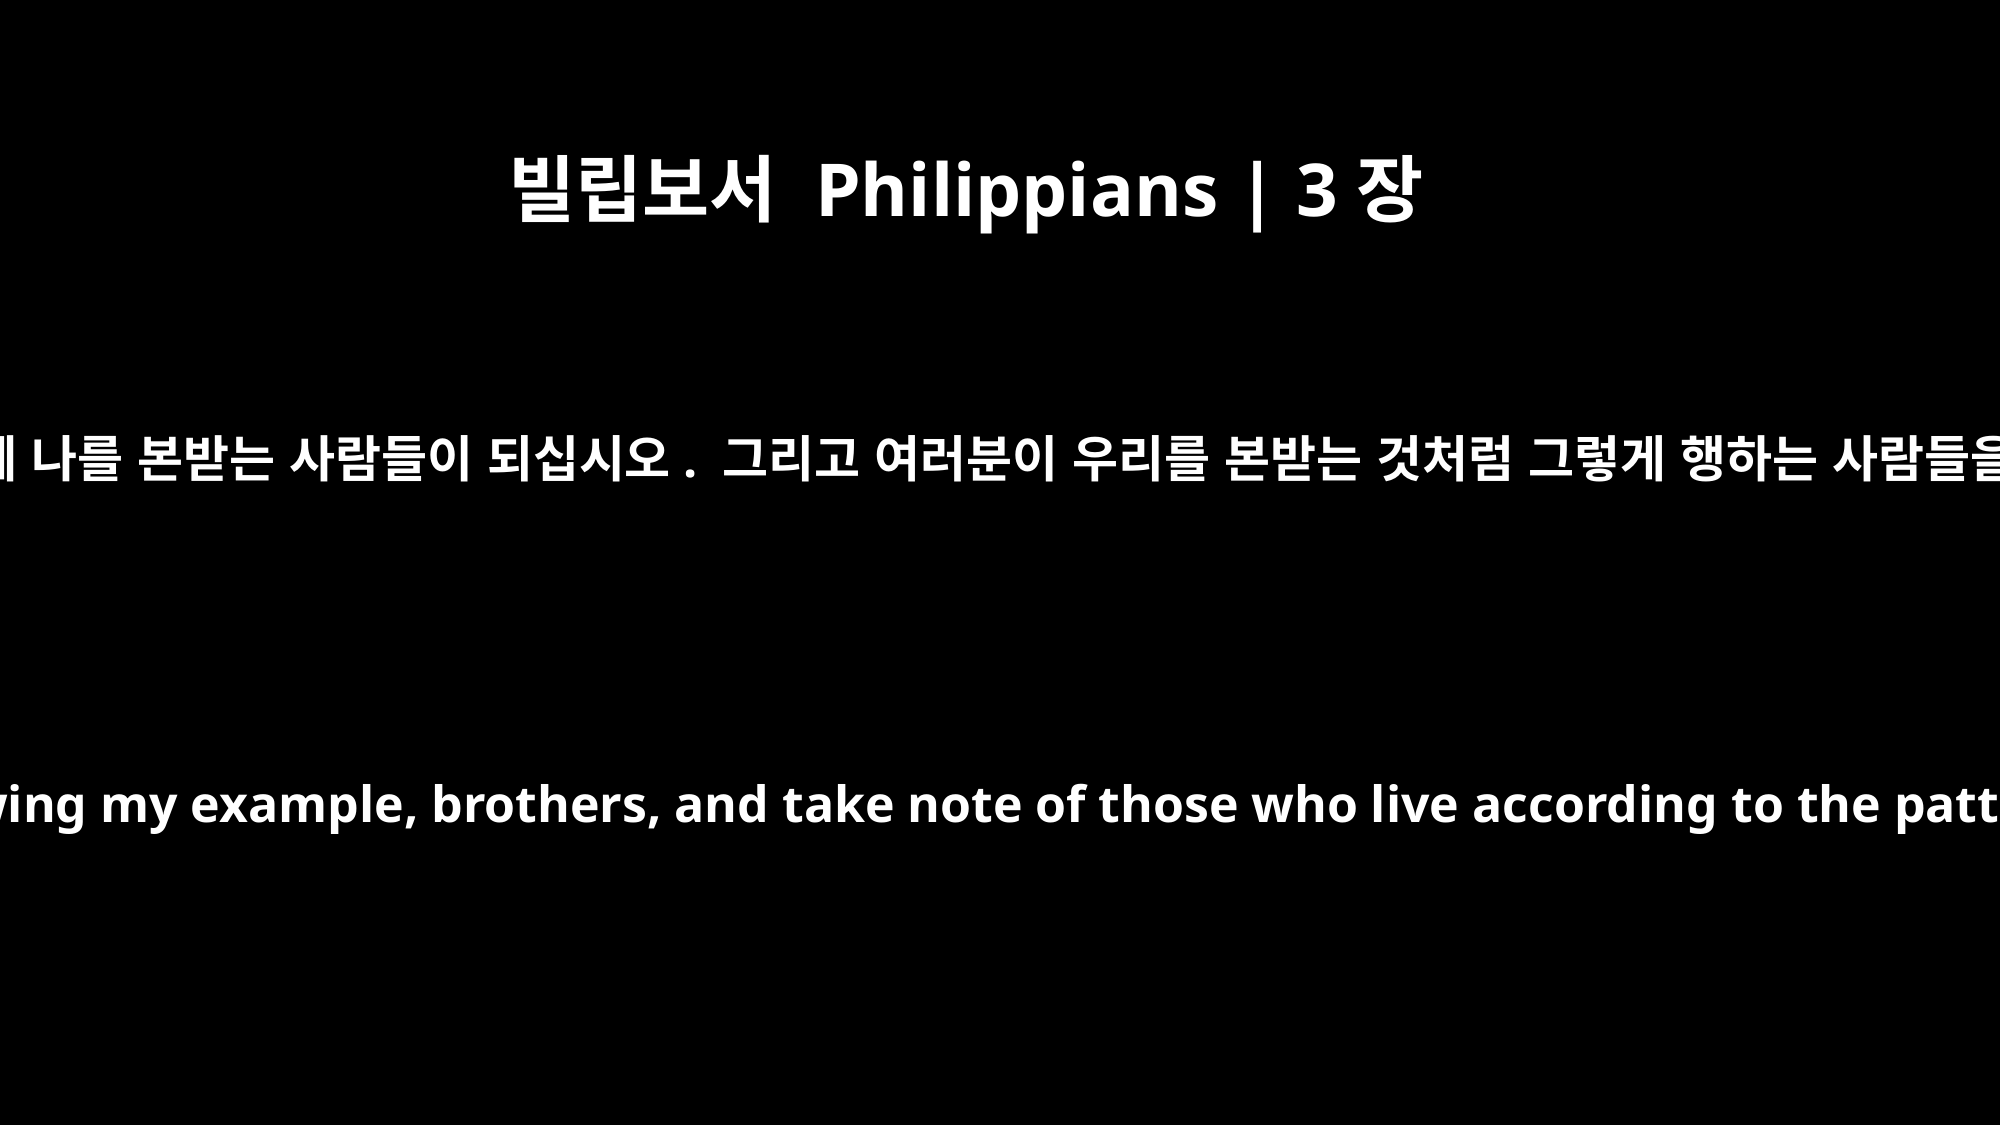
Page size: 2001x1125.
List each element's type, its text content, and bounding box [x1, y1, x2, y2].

text_box 빌립보서 Philippians | 3장 [493, 136, 1439, 239]
text_box 17 형제들이여, 모두 함께 나를 본받는 사람들이 되십시오. 그리고 여러분이 우리를 본받는 것처럼 그렇게 행하는 사람들을 눈여겨보십시오. [0, 359, 2000, 495]
text_box Join with others in following my example, brothers, and take note of those who live according to the pattern we gave you. [0, 764, 2000, 840]
